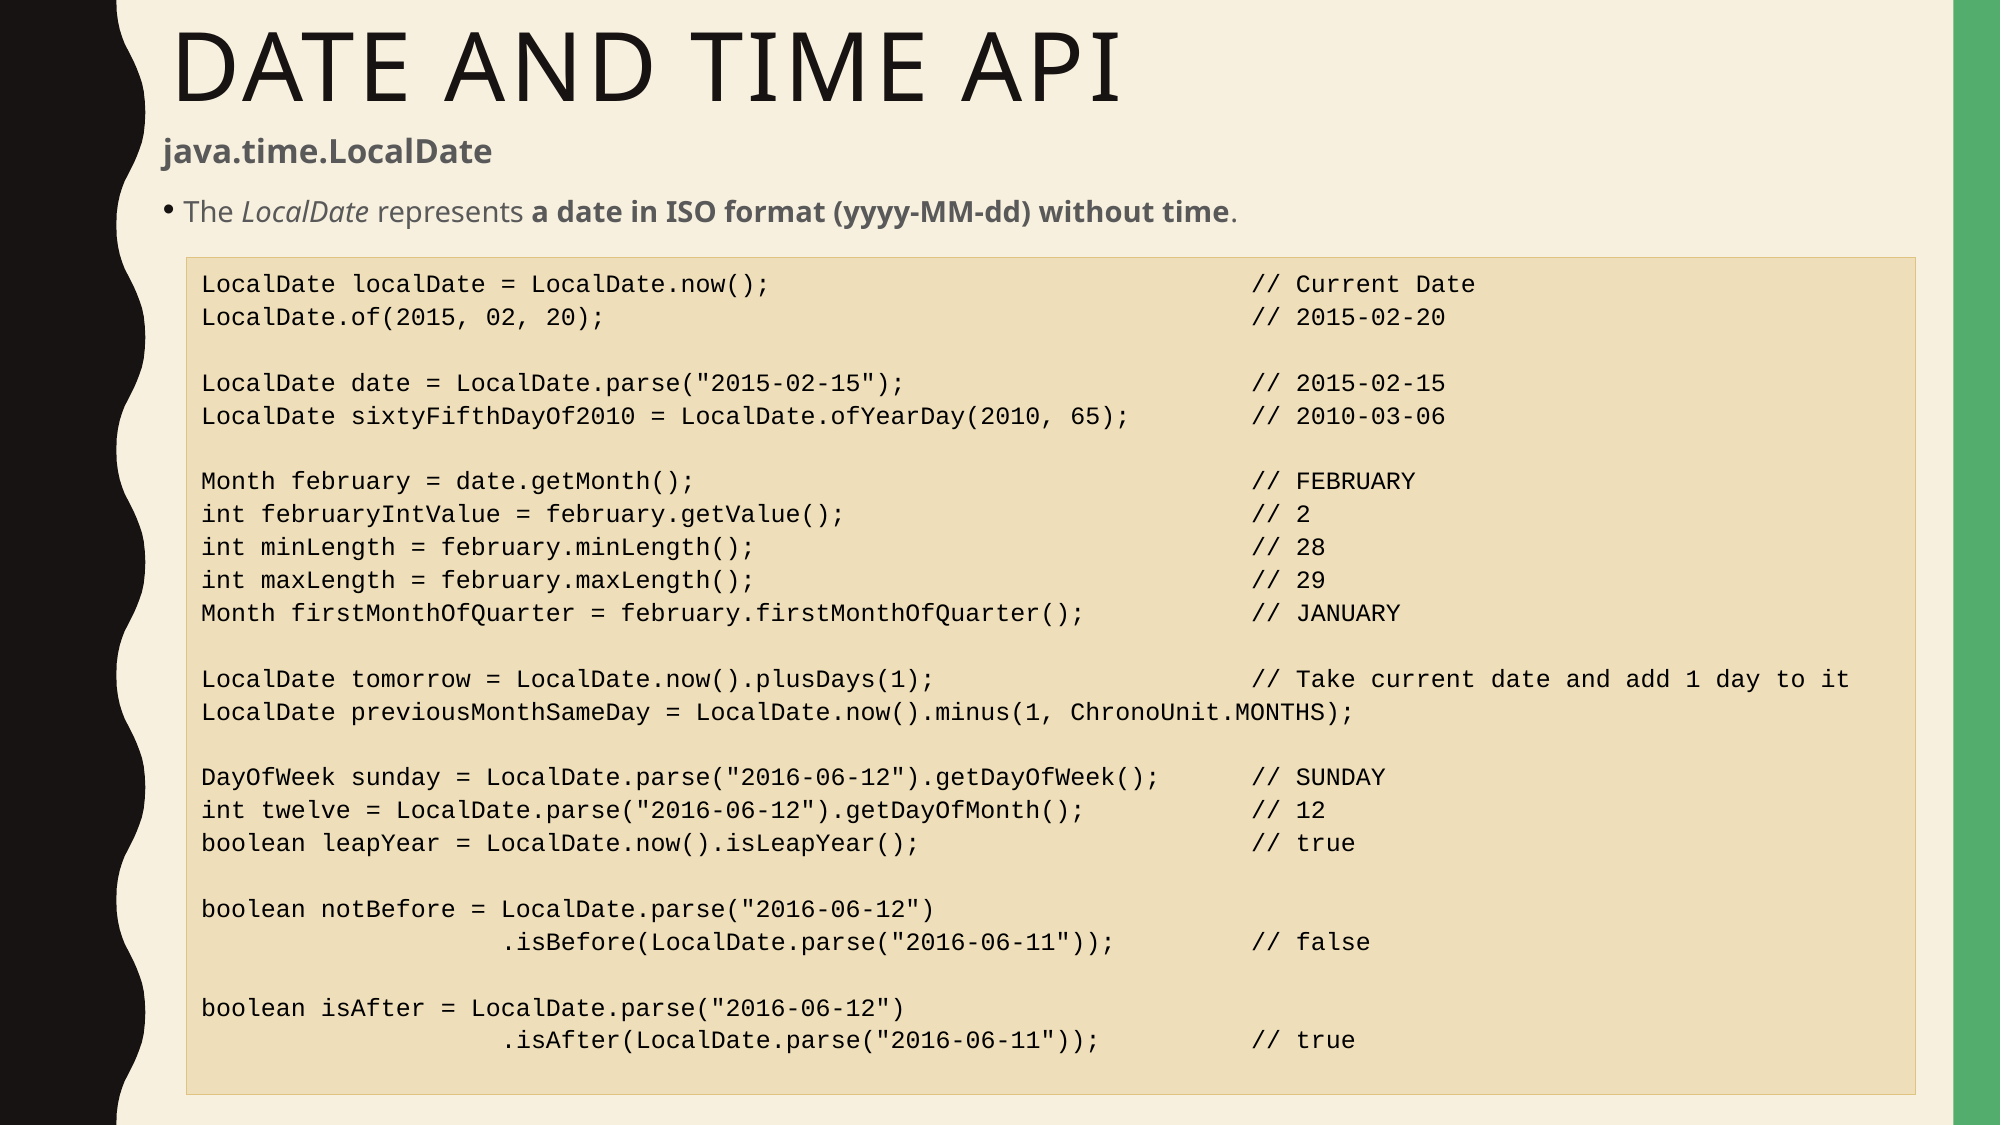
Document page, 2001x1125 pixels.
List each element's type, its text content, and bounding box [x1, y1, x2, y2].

title Date and Time API [147, 11, 1955, 119]
list java.time.LocalDate The LocalDate represents a date in ISO format (yyyy-MM-dd) without time. [147, 119, 1955, 1125]
text_box LocalDate localDate = LocalDate.now(); // Current Date LocalDate.of(2015, 02, 20); // 2015-02-20 LocalDate date = LocalDate.parse("2015-02-15"); // 2015-02-15 LocalDate sixtyFifthDayOf2010 = LocalDate.ofYearDay(2010, 65); // 2010-03-06 Month february = date.getMonth(); // FEBRUARY int februaryIntValue = february.getValue(); // 2 int minLength = february.minLength(); // 28 int maxLength = february.maxLength(); // 29 Month firstMonthOfQuarter = february.firstMonthOfQuarter(); // JANUARY LocalDate tomorrow = LocalDate.now().plusDays(1); // Take current date and add 1 day to it LocalDate previousMonthSameDay = LocalDate.now().minus(1, ChronoUnit.MONTHS); DayOfWeek sunday = LocalDate.parse("2016-06-12").getDayOfWeek(); // SUNDAY int twelve = LocalDate.parse("2016-06-12").getDayOfMonth(); // 12 boolean leapYear = LocalDate.now().isLeapYear(); // true boolean notBefore = LocalDate.parse("2016-06-12") .isBefore(LocalDate.parse("2016-06-11")); // false boolean isAfter = LocalDate.parse("2016-06-12") .isAfter(LocalDate.parse("2016-06-11")); // true [186, 257, 1916, 1095]
